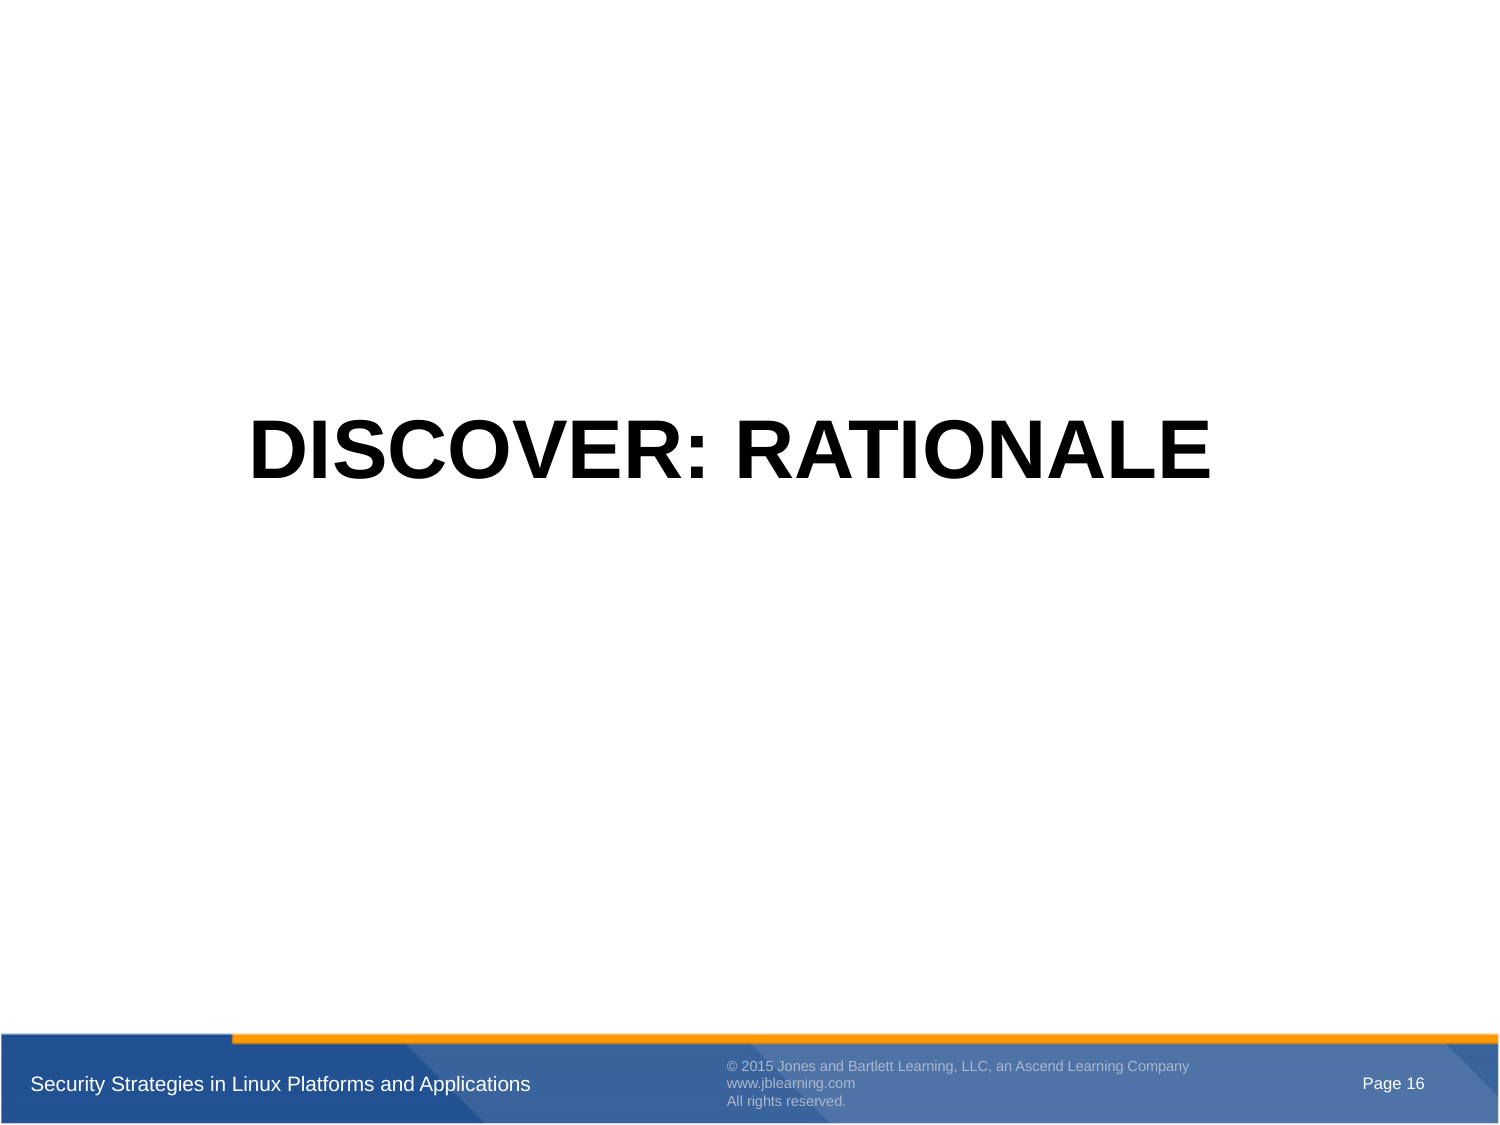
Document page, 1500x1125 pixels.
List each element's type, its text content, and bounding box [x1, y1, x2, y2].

title DISCOVER: RATIONALE [74, 287, 1388, 801]
picture [0, 1032, 1500, 1125]
